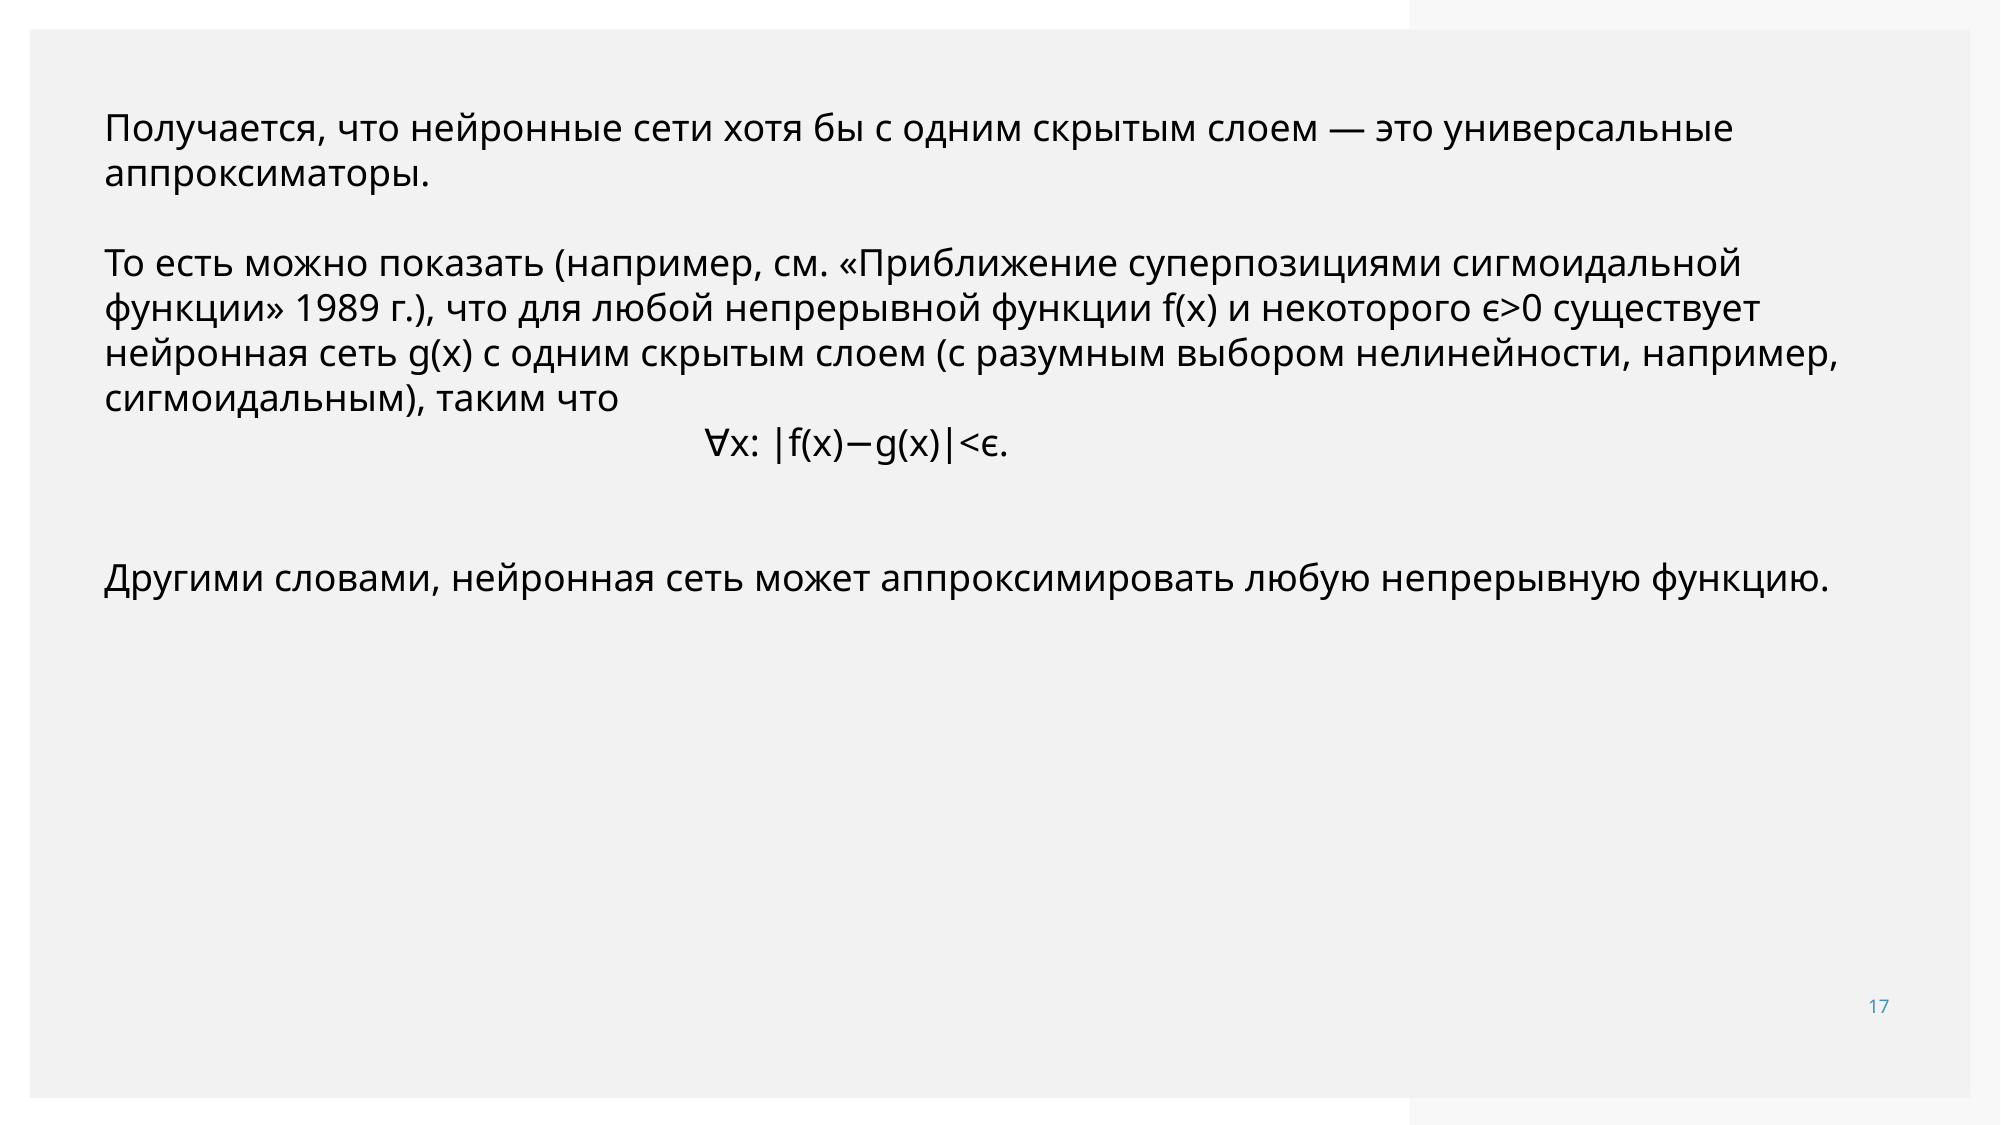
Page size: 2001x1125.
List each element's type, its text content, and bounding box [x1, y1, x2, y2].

text_box Получается, что нейронные сети хотя бы с одним скрытым слоем — это универсальные аппроксиматоры. То есть можно показать (например, см. «Приближение суперпозициями сигмоидальной функции» 1989 г.), что для любой непрерывной функции f(x) и некоторого ϵ>0 существует нейронная сеть g(x) с одним скрытым слоем (с разумным выбором нелинейности, например, сигмоидальным), таким что ∀x: ∣f(x)−g(x)∣<ϵ. Другими словами, нейронная сеть может аппроксимировать любую непрерывную функцию. [89, 96, 1875, 607]
slide_number 17 [1732, 977, 1905, 1037]
